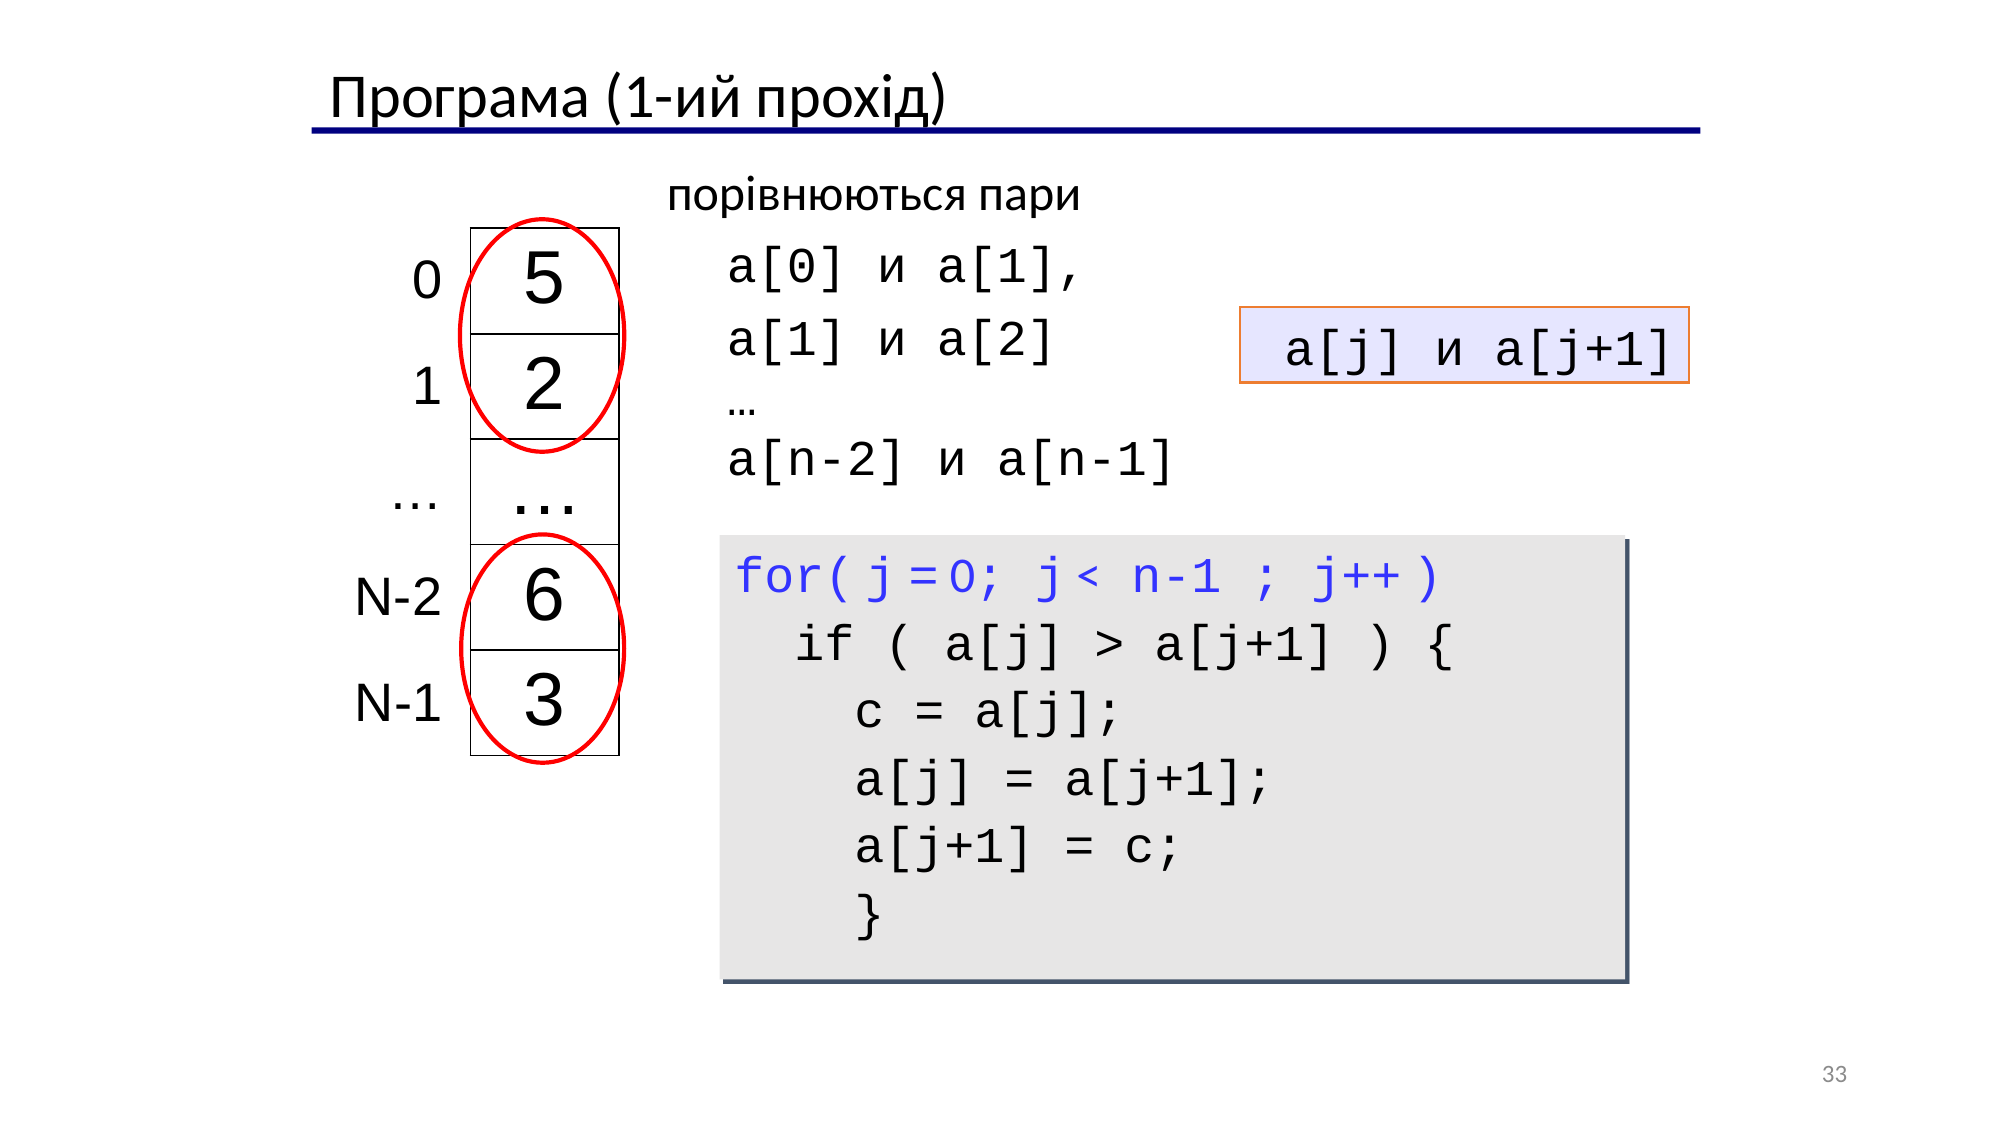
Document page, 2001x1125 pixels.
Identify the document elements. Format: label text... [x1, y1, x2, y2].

table_cell 2 [583, 384, 618, 438]
text_box a[j] и a[j+1] [1239, 307, 1690, 383]
text_box [461, 534, 625, 763]
table_cell 1 [311, 333, 457, 438]
text_box [459, 219, 625, 452]
slide_number 33 [1412, 1042, 1863, 1103]
table_cell 6 [579, 545, 618, 601]
text_box Програма (1-ий прохід) [314, 47, 1651, 138]
table_header 5 [471, 229, 507, 274]
table_header 5 [577, 229, 618, 287]
table_cell 2 [471, 397, 502, 438]
text_box for( j = 0; j < n-1 ; j++ ) if ( a[j] > a[j+1] ) { c = a[j]; a[j] = a[j+1]; a[j+1] = c; } [719, 535, 1626, 980]
text_box порівнюються пари a[0] и a[1], a[1] и a[2] … a[n-2] и a[n-1] [652, 152, 1707, 357]
table_header 0 [311, 227, 457, 333]
table_cell … [471, 440, 618, 544]
table_cell 6 [471, 545, 506, 591]
table_cell … [311, 438, 457, 544]
table_cell N-2 [311, 544, 457, 650]
table_cell N-1 [311, 650, 457, 755]
table_cell 3 [471, 706, 511, 755]
table_cell 3 [574, 696, 618, 755]
